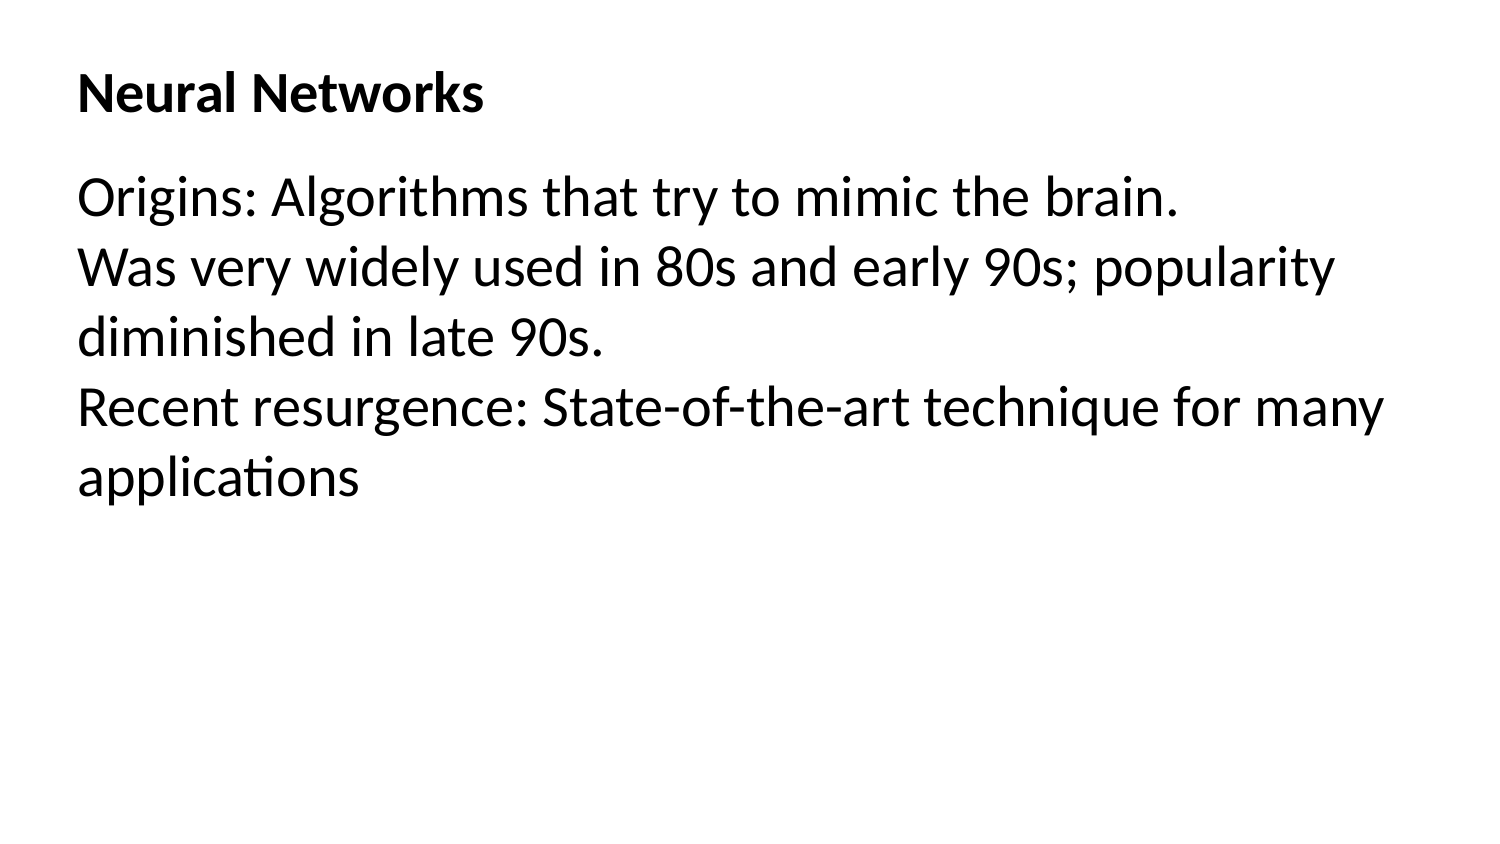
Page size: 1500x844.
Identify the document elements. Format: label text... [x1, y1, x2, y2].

text_box Neural Networks [62, 46, 1113, 132]
text_box Origins: Algorithms that try to mimic the brain. Was very widely used in 80s and early 90s; popularity diminished in late 90s. Recent resurgence: State-of-the-art technique for many applications [62, 150, 1425, 515]
